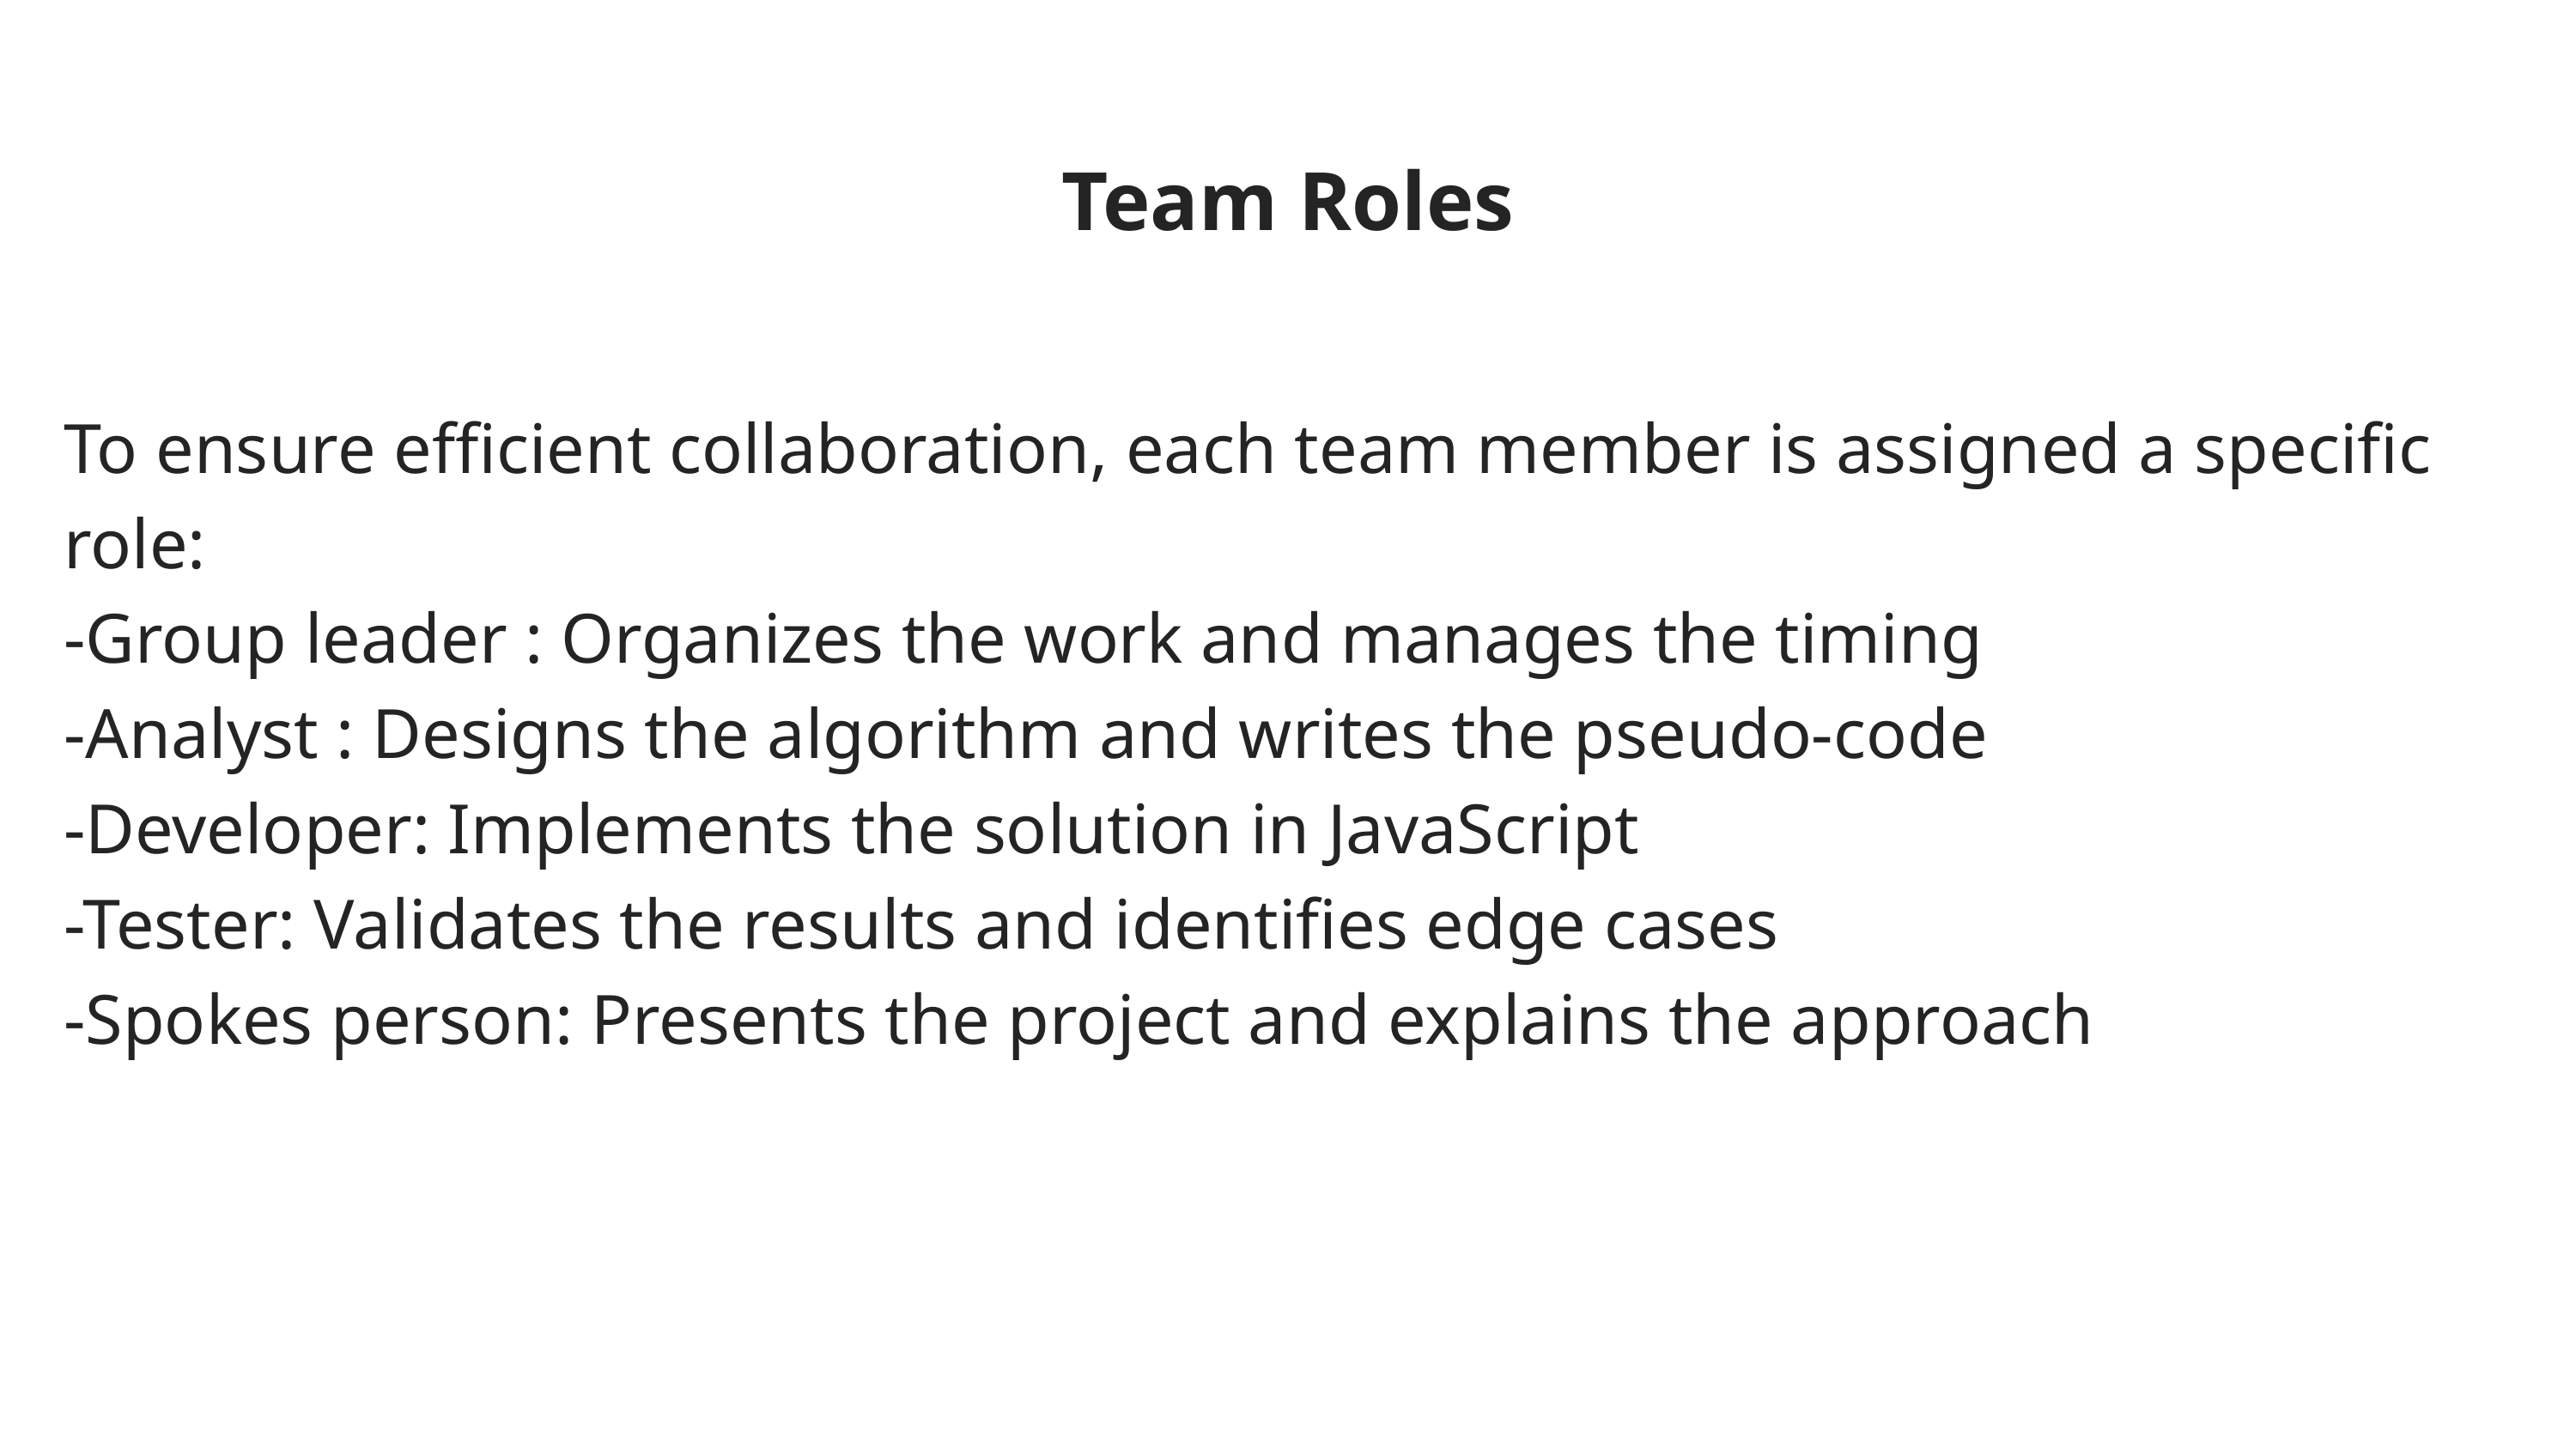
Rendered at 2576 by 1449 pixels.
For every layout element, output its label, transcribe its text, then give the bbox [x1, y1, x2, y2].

text_box Team Roles [704, 134, 1872, 247]
text_box To ensure efficient collaboration, each team member is assigned a specific role: -Group leader : Organizes the work and manages the timing -Analyst : Designs the algorithm and writes the pseudo-code -Developer: Implements the solution in JavaScript -Tester: Validates the results and identifies edge cases -Spokes person: Presents the project and explains the approach [64, 391, 2535, 1153]
